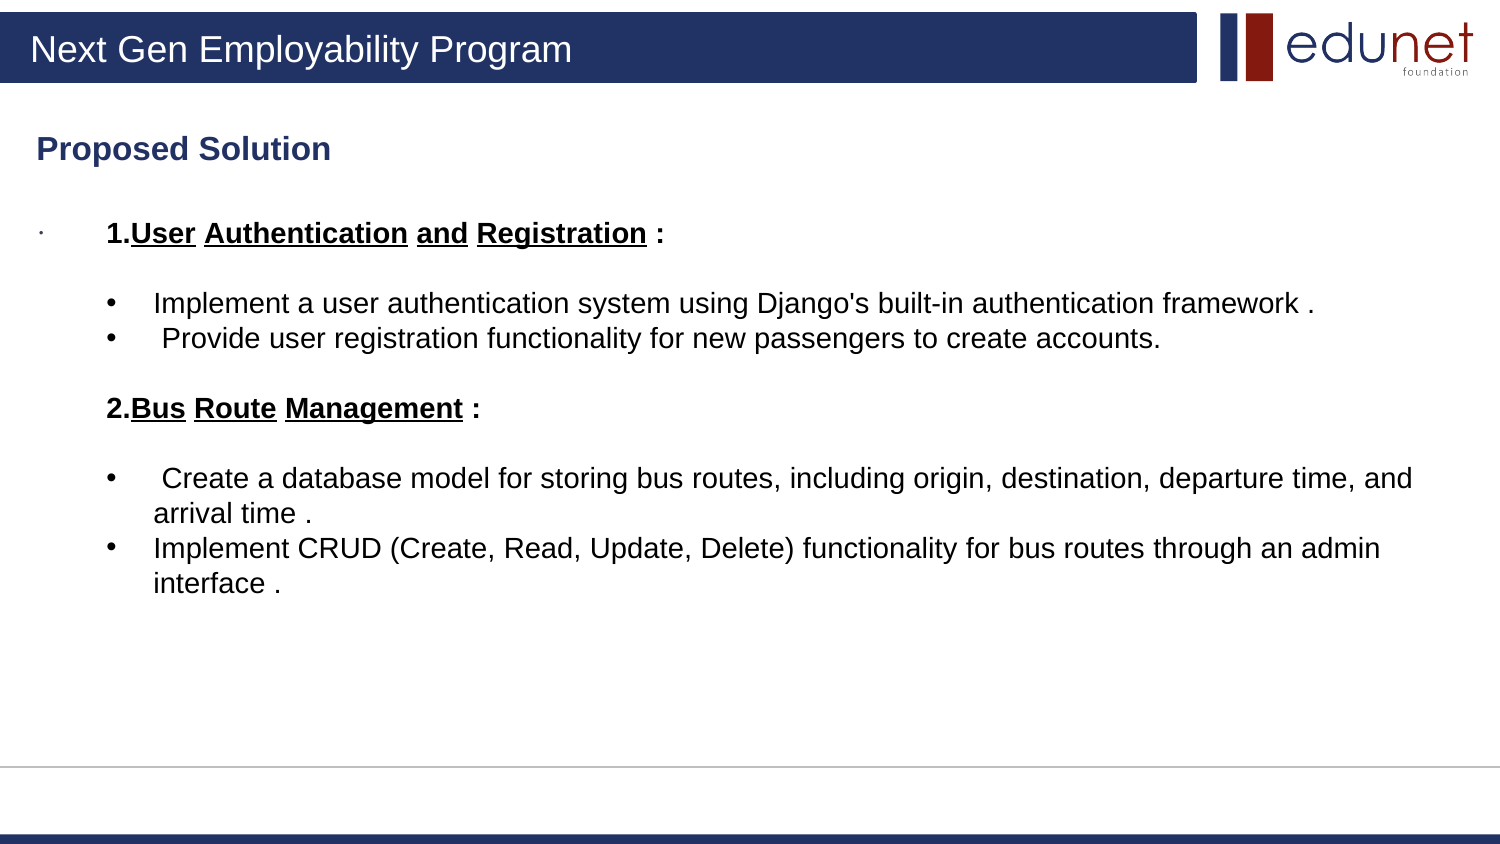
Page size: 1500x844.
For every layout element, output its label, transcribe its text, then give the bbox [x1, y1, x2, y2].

text_box 1.User Authentication and Registration : Implement a user authentication system using Django's built-in authentication framework . Provide user registration functionality for new passengers to create accounts. 2.Bus Route Management : Create a database model for storing bus routes, including origin, destination, departure time, and arrival time . Implement CRUD (Create, Read, Update, Delete) functionality for bus routes through an admin interface . [91, 207, 1462, 642]
text_box . [22, 180, 1478, 248]
picture [1279, 14, 1482, 83]
title Proposed Solution [21, 111, 504, 165]
